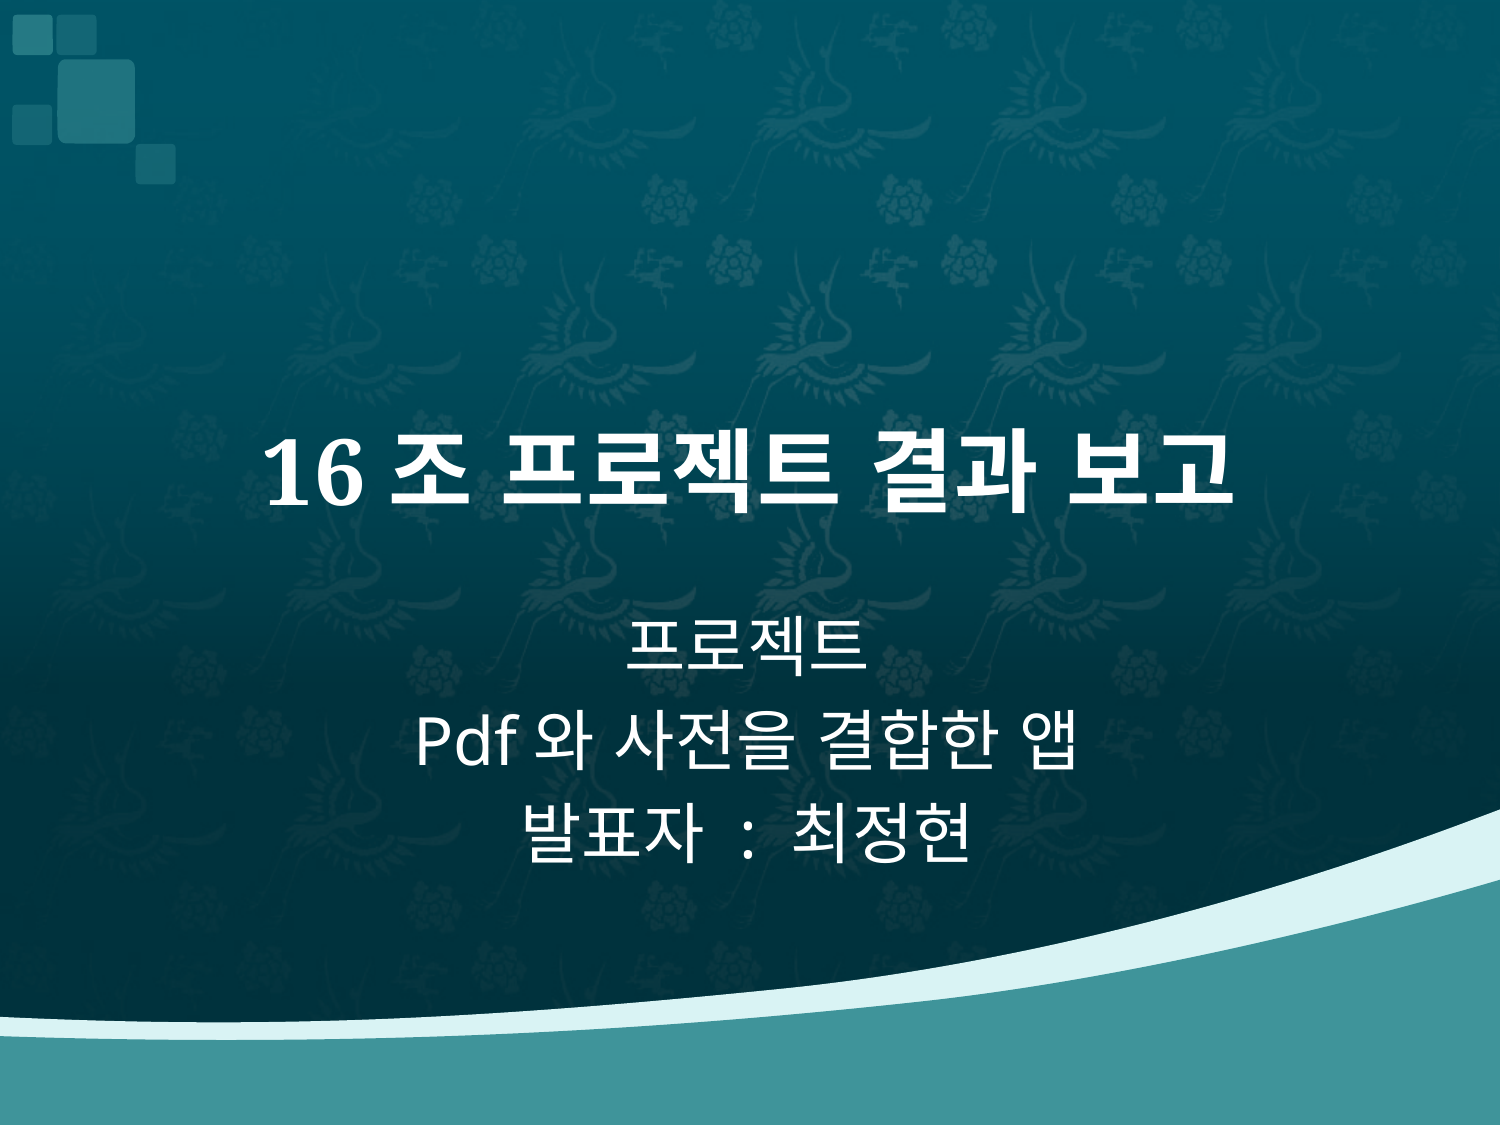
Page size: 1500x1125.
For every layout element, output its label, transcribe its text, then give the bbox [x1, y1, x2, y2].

title 16조 프로젝트 결과 보고 [75, 375, 1425, 563]
subtitle 프로젝트 Pdf와 사전을 결합한 앱 발표자 : 최정현 [222, 597, 1273, 886]
